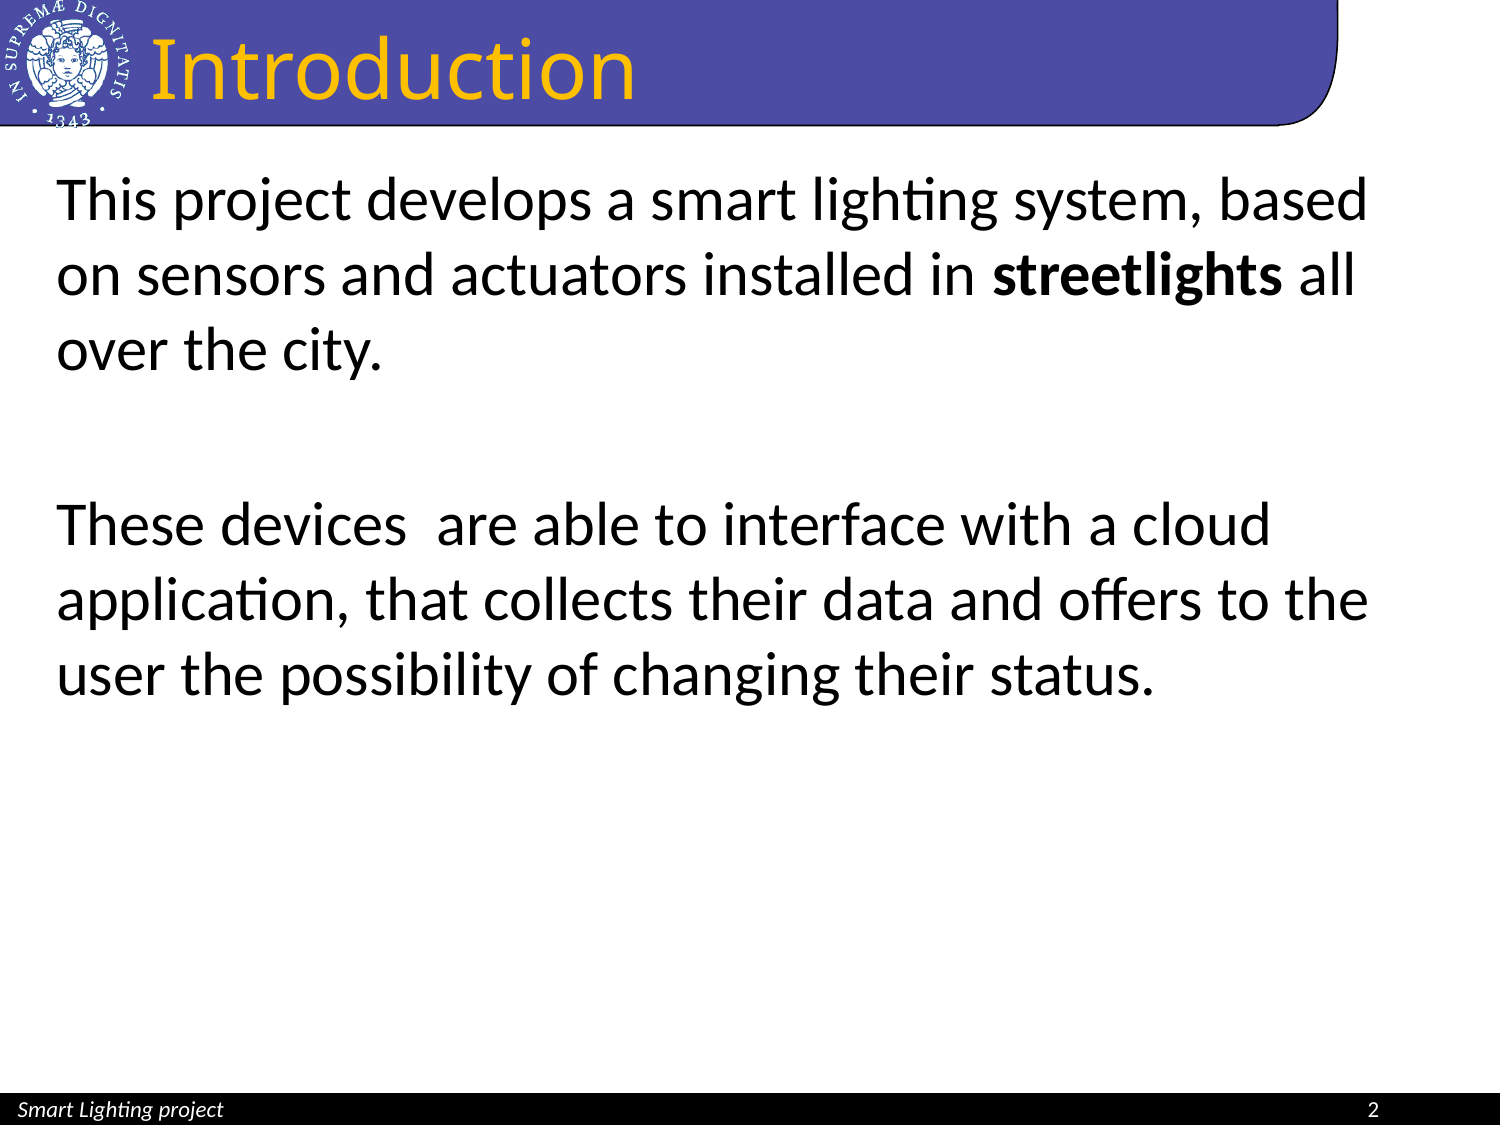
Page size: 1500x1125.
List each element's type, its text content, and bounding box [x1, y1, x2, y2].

list This project develops a smart lighting system, based on sensors and actuators installed in streetlights all over the city. These devices are able to interface with a cloud application, that collects their data and offers to the user the possibility of changing their status. [40, 150, 1460, 1086]
text_box Smart Lighting project 2 [2, 1086, 1500, 1125]
title Introduction [135, 6, 1341, 126]
picture [2, 0, 133, 131]
